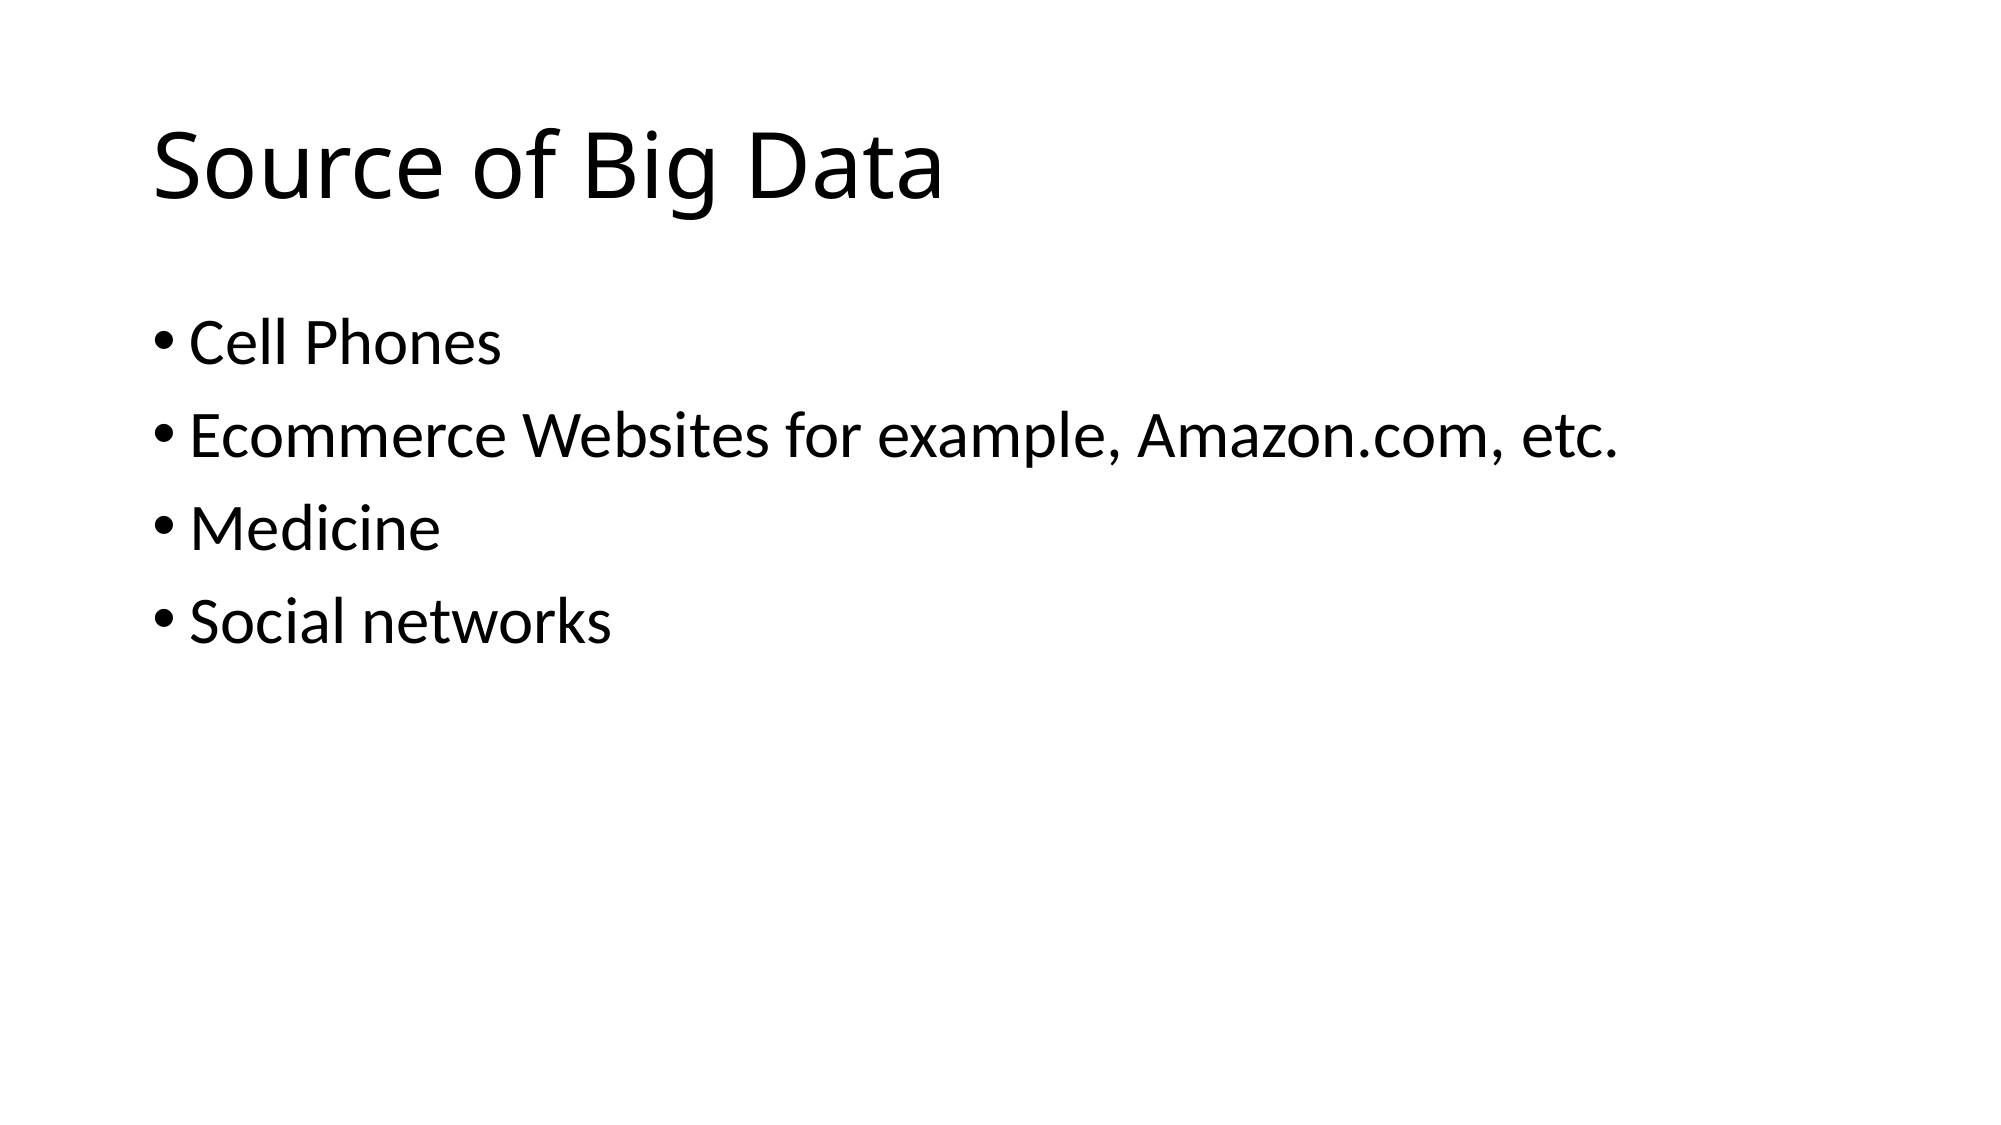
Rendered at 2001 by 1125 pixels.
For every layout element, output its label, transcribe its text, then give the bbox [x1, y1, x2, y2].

list Cell Phones Ecommerce Websites for example, Amazon.com, etc. Medicine Social networks [137, 299, 1863, 1014]
title Source of Big Data [137, 59, 1863, 278]
